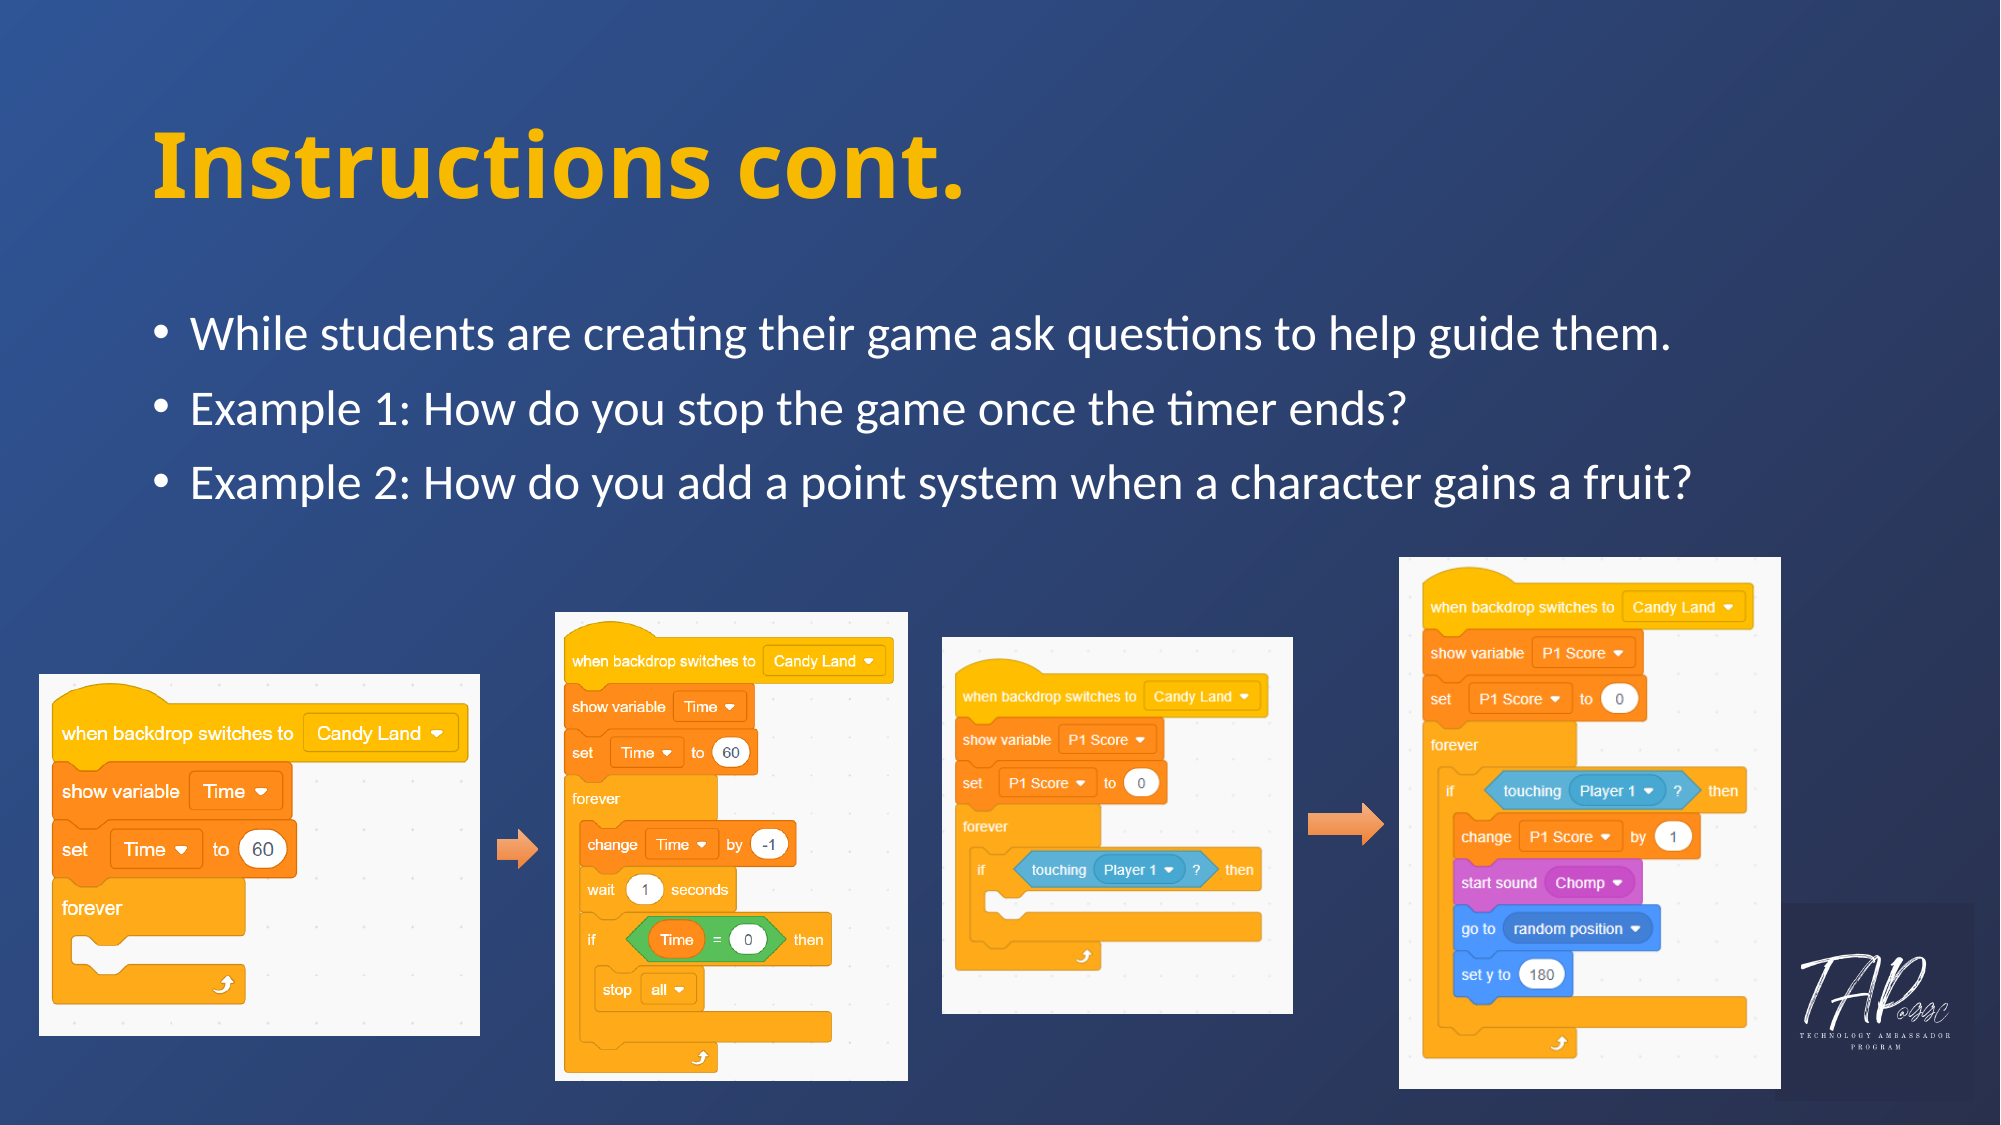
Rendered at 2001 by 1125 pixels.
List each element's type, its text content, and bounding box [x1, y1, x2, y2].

picture [1399, 557, 1974, 1101]
text_box [1308, 802, 1384, 846]
title Instructions cont. [137, 59, 1863, 278]
picture [555, 612, 908, 1081]
picture [942, 636, 1293, 1014]
text_box [496, 829, 539, 870]
picture [39, 674, 480, 1036]
list While students are creating their game ask questions to help guide them. Example 1: How do you stop the game once the timer ends? Example 2: How do you add a point system when a character gains a fruit? [137, 299, 1790, 1014]
